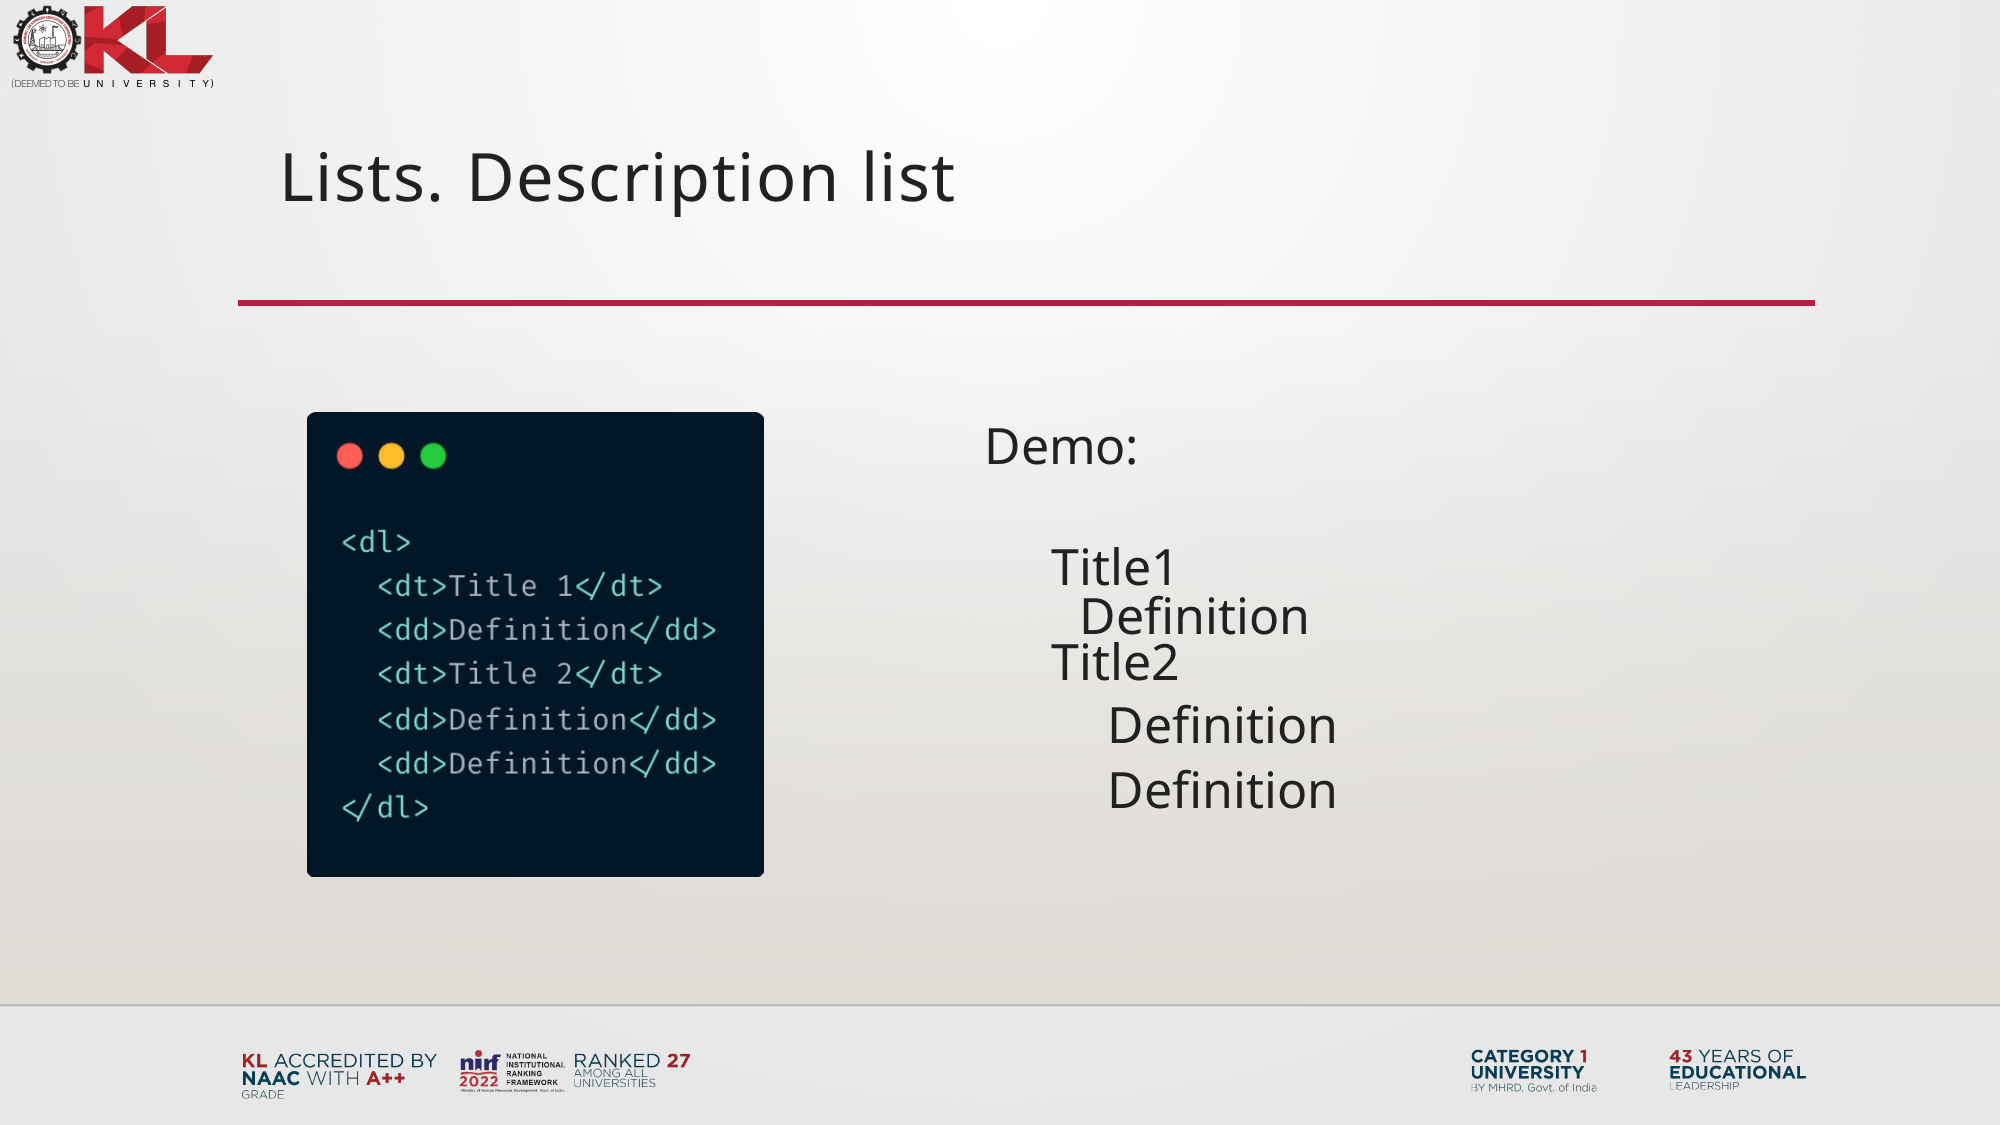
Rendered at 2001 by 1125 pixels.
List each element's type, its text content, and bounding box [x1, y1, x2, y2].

picture [238, 1045, 716, 1103]
text_box Lists. Description list [277, 132, 984, 215]
picture [12, 5, 213, 88]
picture [1447, 1045, 1814, 1101]
picture [307, 412, 764, 877]
text_box Demo: Title1 Definition Title2 Definition Definition [983, 412, 1359, 819]
